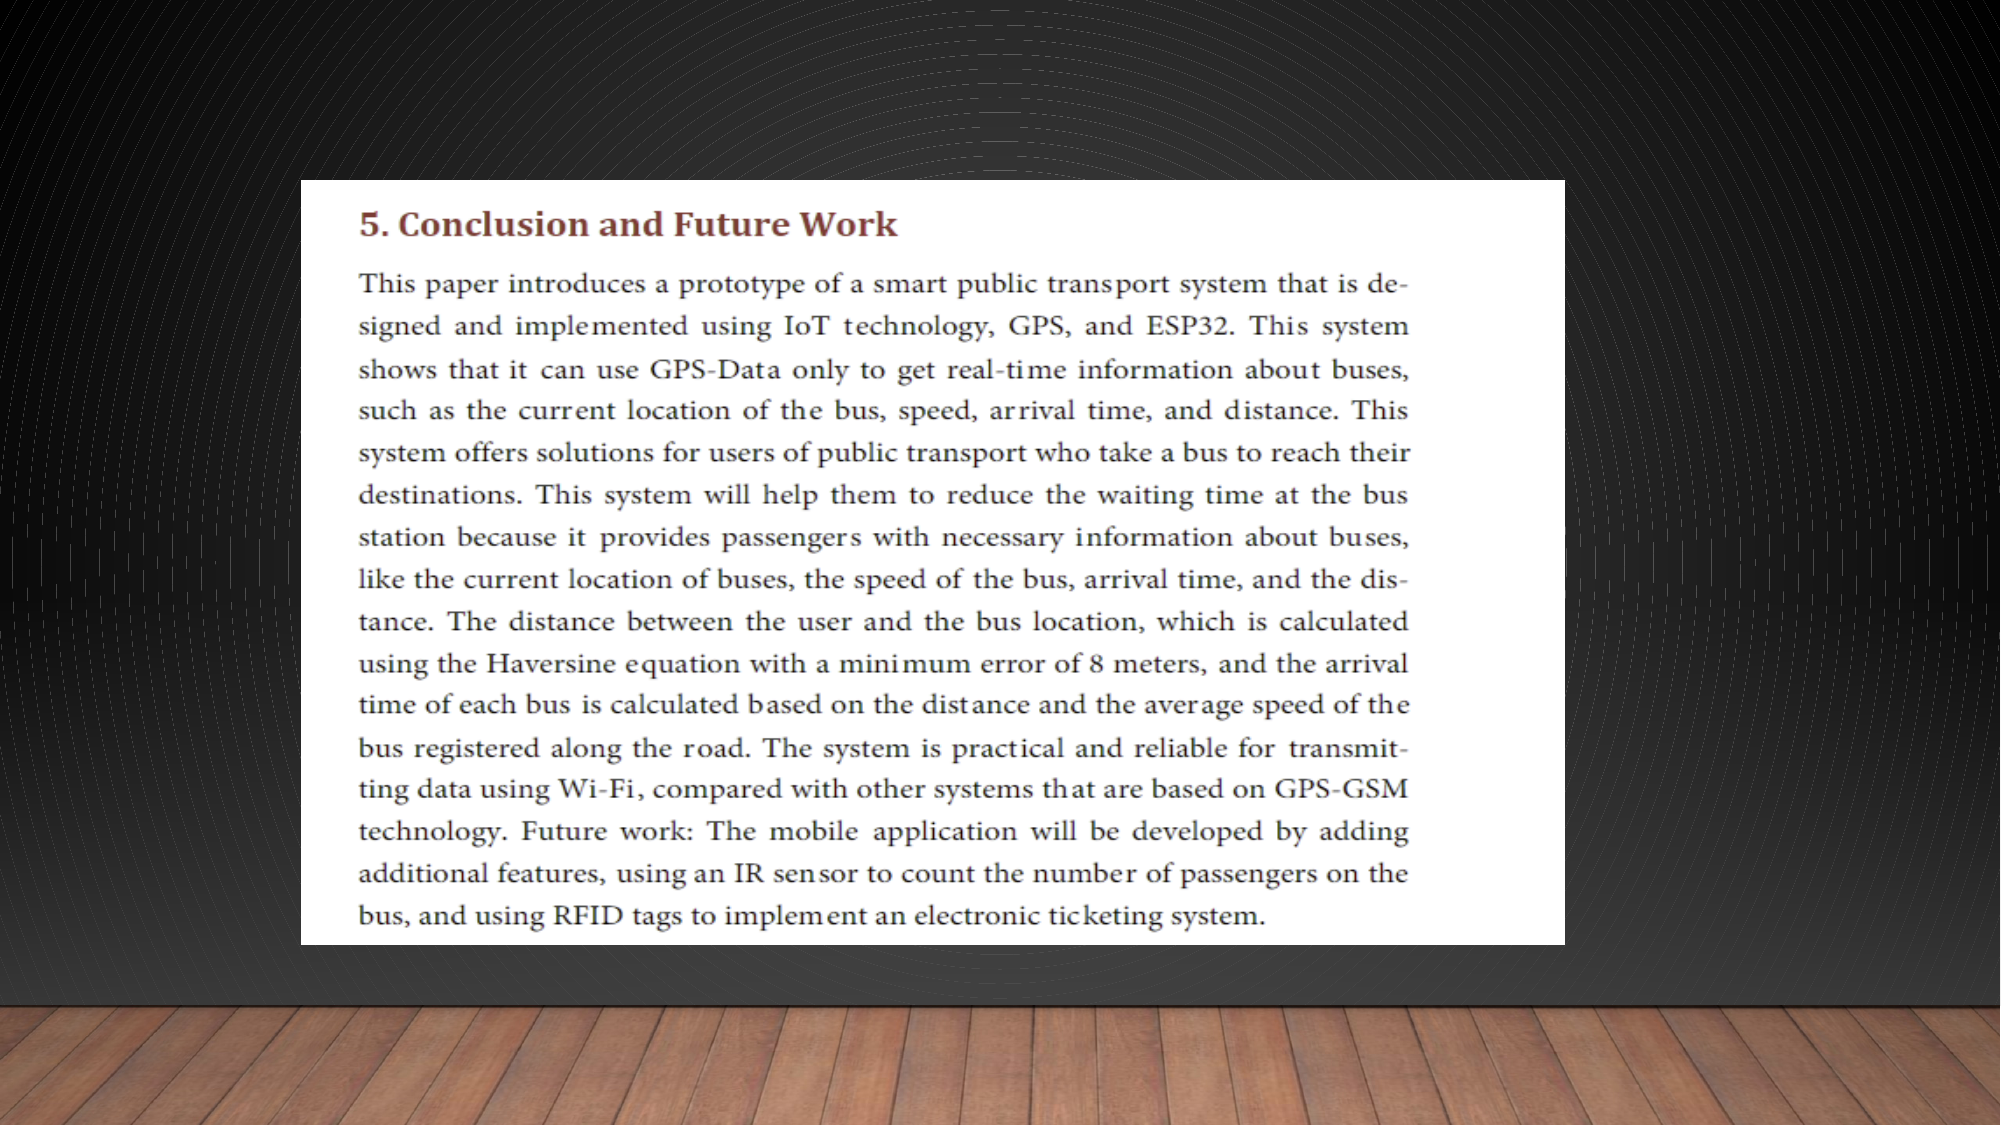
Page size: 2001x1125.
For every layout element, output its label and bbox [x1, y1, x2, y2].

picture [0, 1005, 2000, 1125]
picture [301, 180, 1565, 945]
